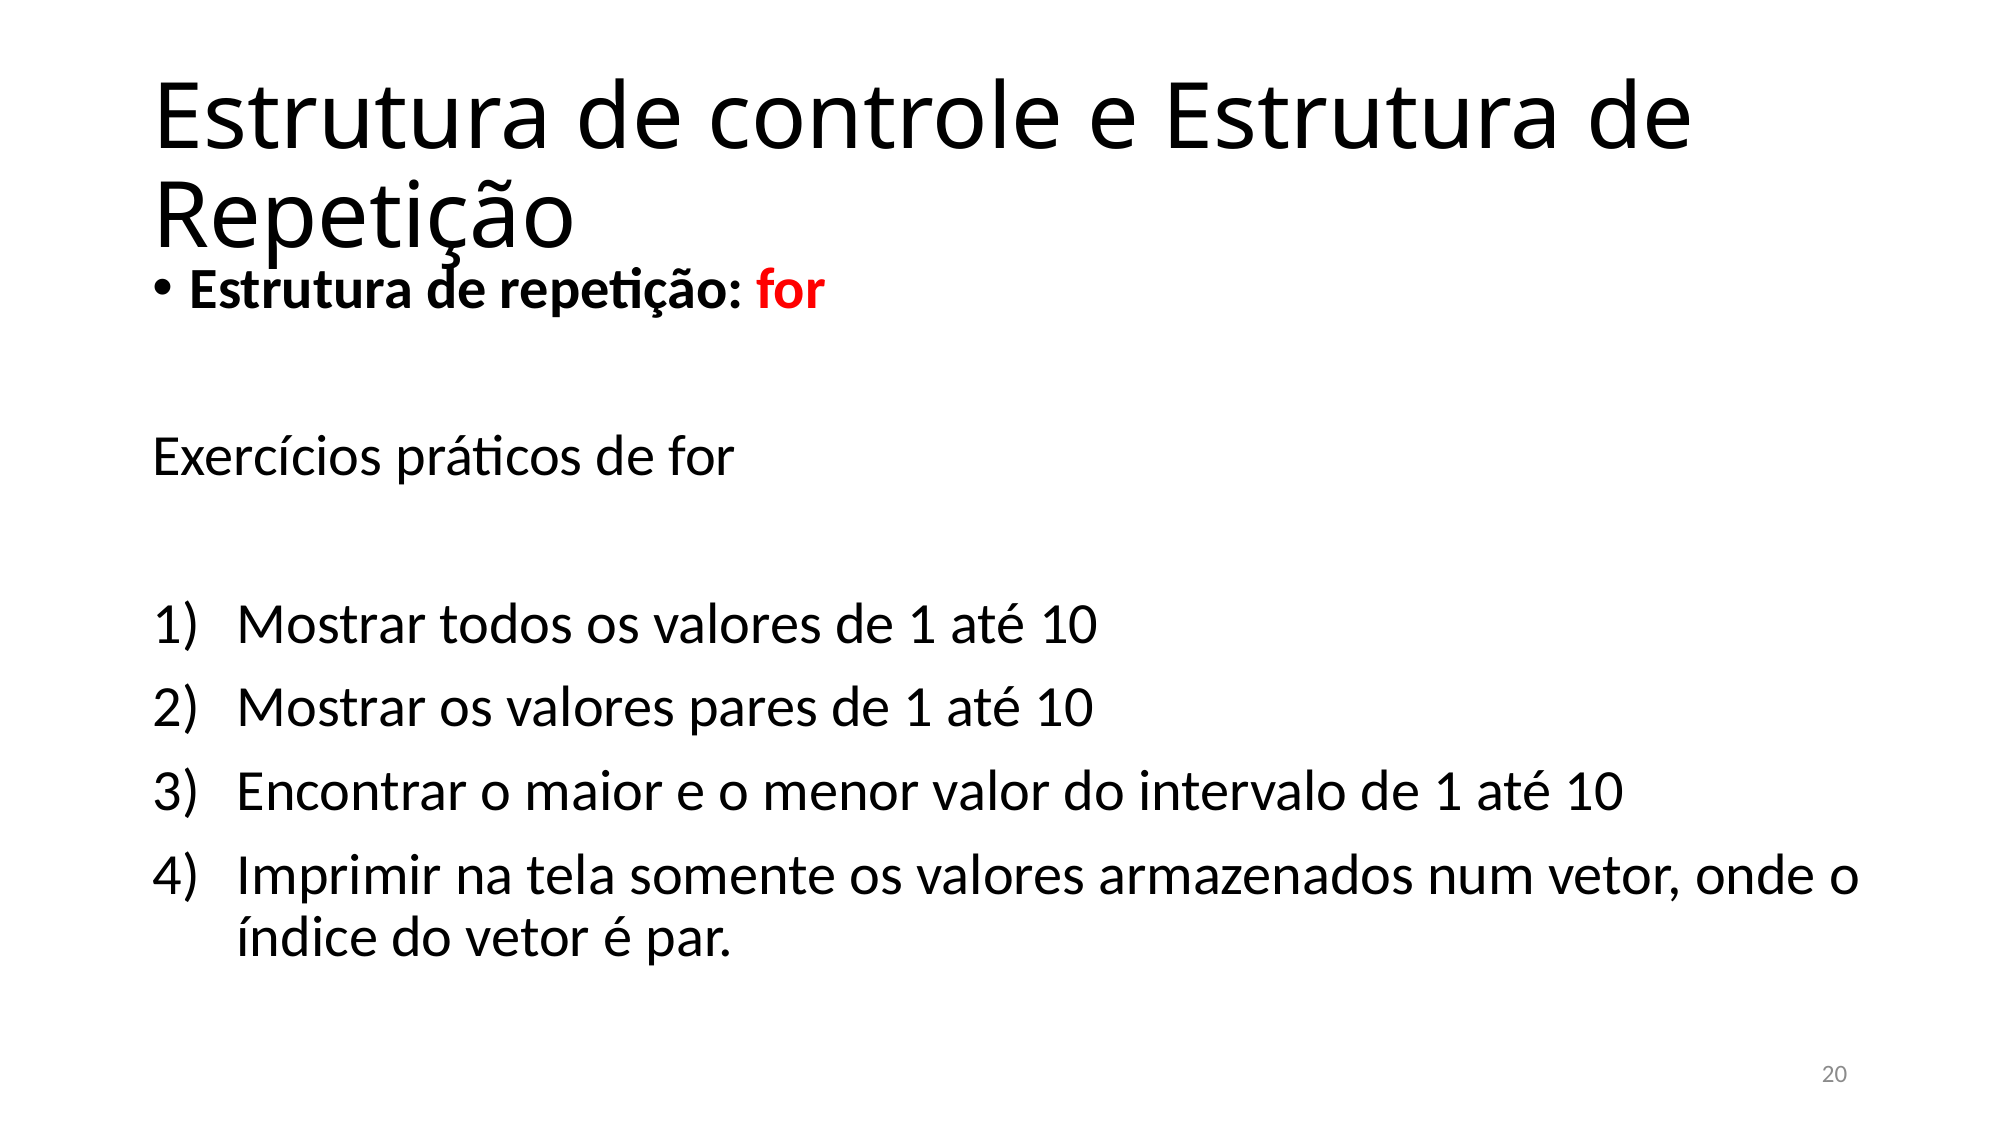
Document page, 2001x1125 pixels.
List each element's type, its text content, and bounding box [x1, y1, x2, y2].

slide_number 20 [1412, 1042, 1863, 1103]
title Estrutura de controle e Estrutura de Repetição [137, 59, 1896, 250]
list Estrutura de repetição: for Exercícios práticos de for Mostrar todos os valores de 1 até 10 Mostrar os valores pares de 1 até 10 Encontrar o maior e o menor valor do intervalo de 1 até 10 Imprimir na tela somente os valores armazenados num vetor, onde o índice do vetor é par. [137, 250, 1978, 1125]
